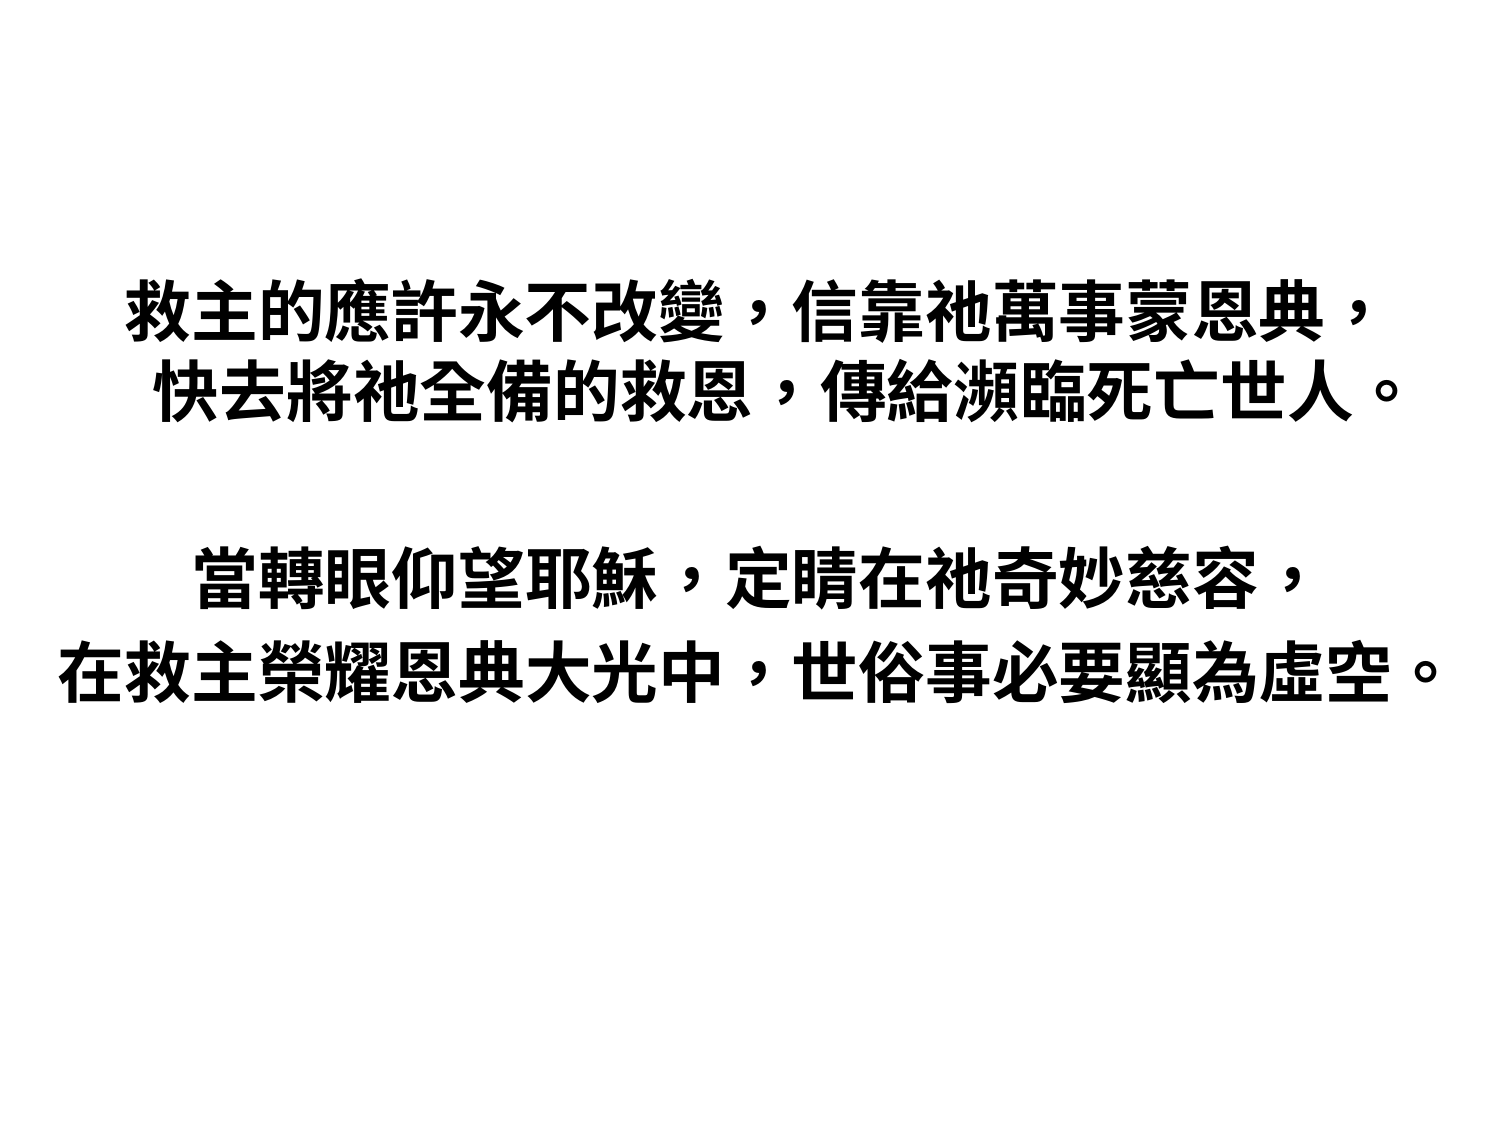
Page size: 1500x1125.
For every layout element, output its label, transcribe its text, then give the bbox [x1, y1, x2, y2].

list 救主的應許永不改變，信靠祂萬事蒙恩典， 快去將祂全備的救恩，傳給瀕臨死亡世人。 當轉眼仰望耶穌，定睛在祂奇妙慈容， 在救主榮耀恩典大光中，世俗事必要顯為虛空。 [17, 262, 1500, 1005]
